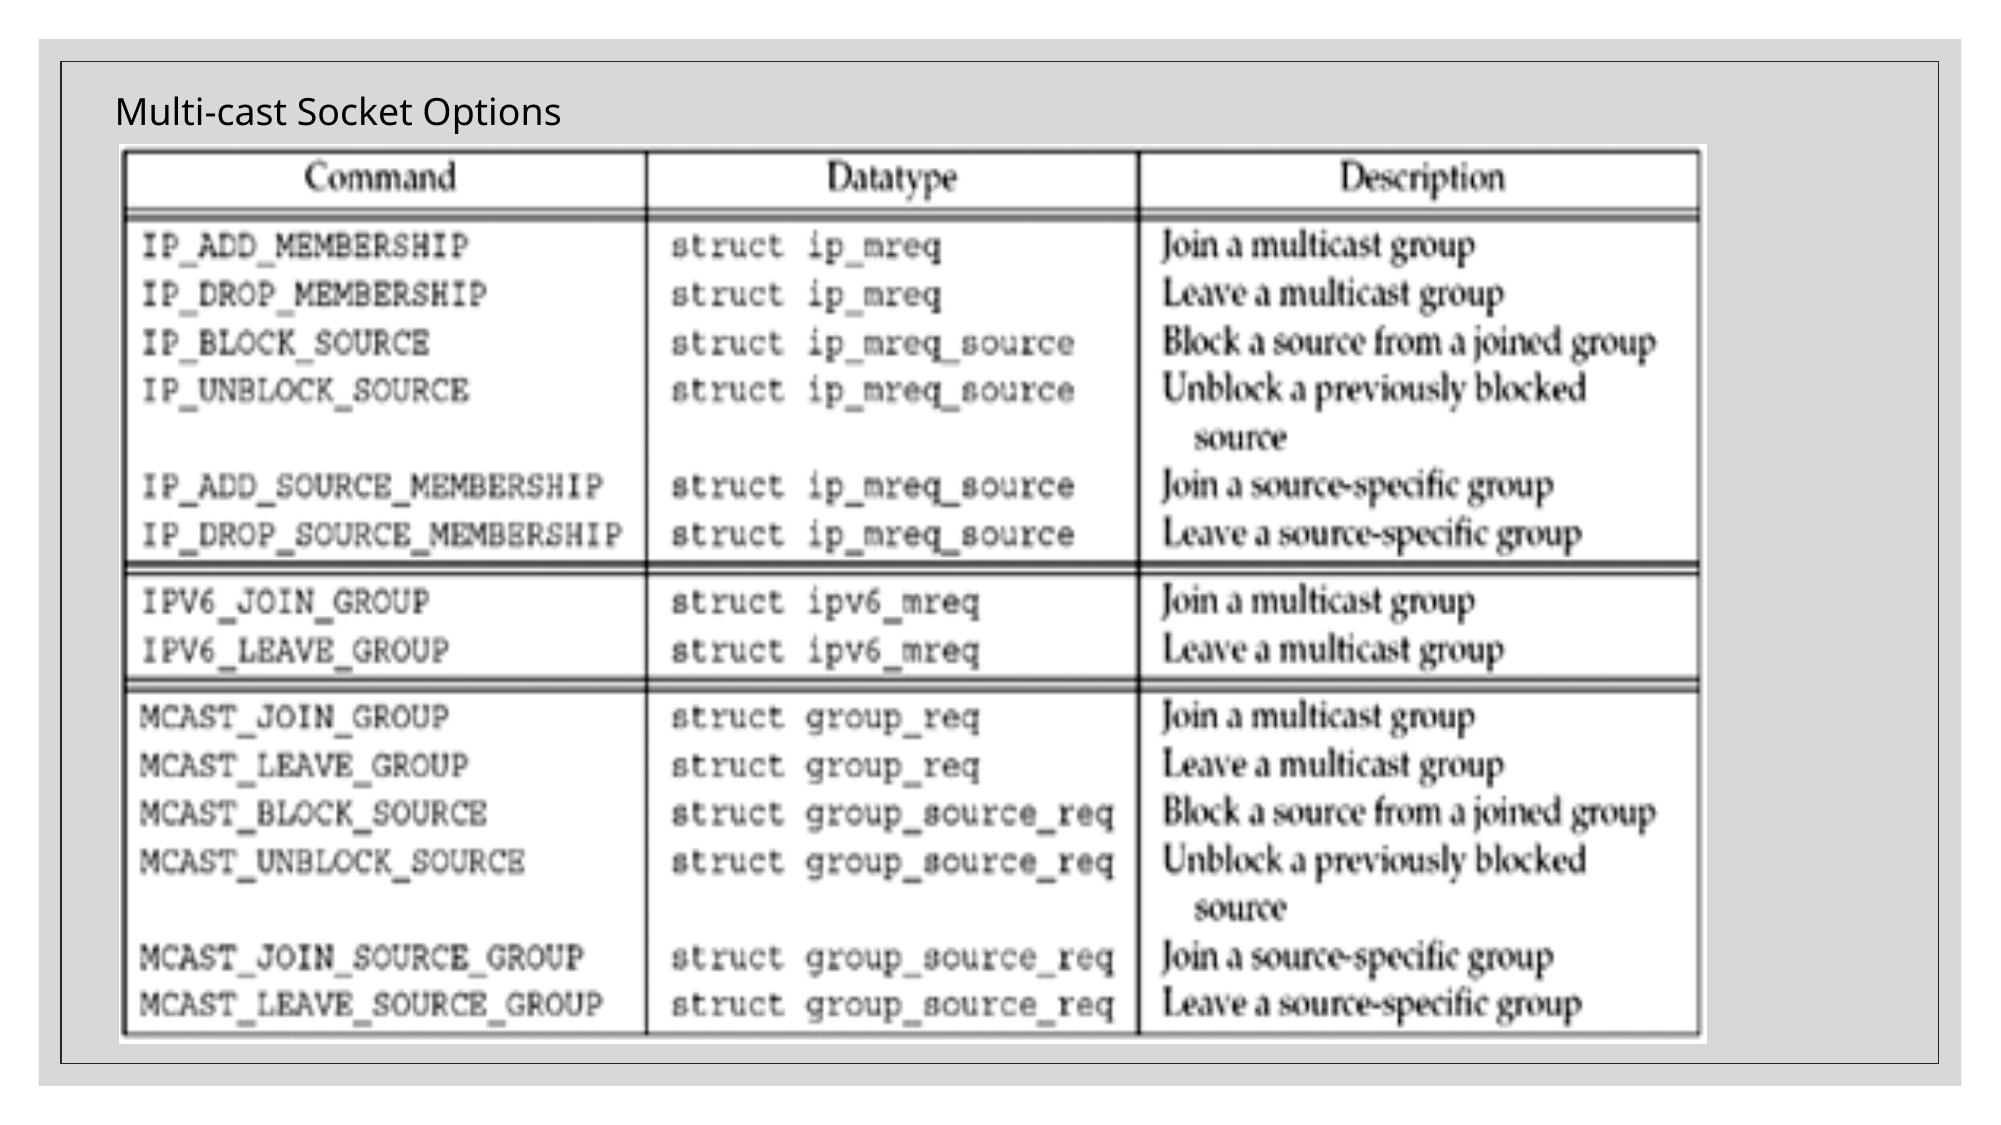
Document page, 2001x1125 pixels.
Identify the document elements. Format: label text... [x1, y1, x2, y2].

text_box Multi-cast Socket Options [99, 80, 638, 141]
picture [119, 144, 1707, 1045]
